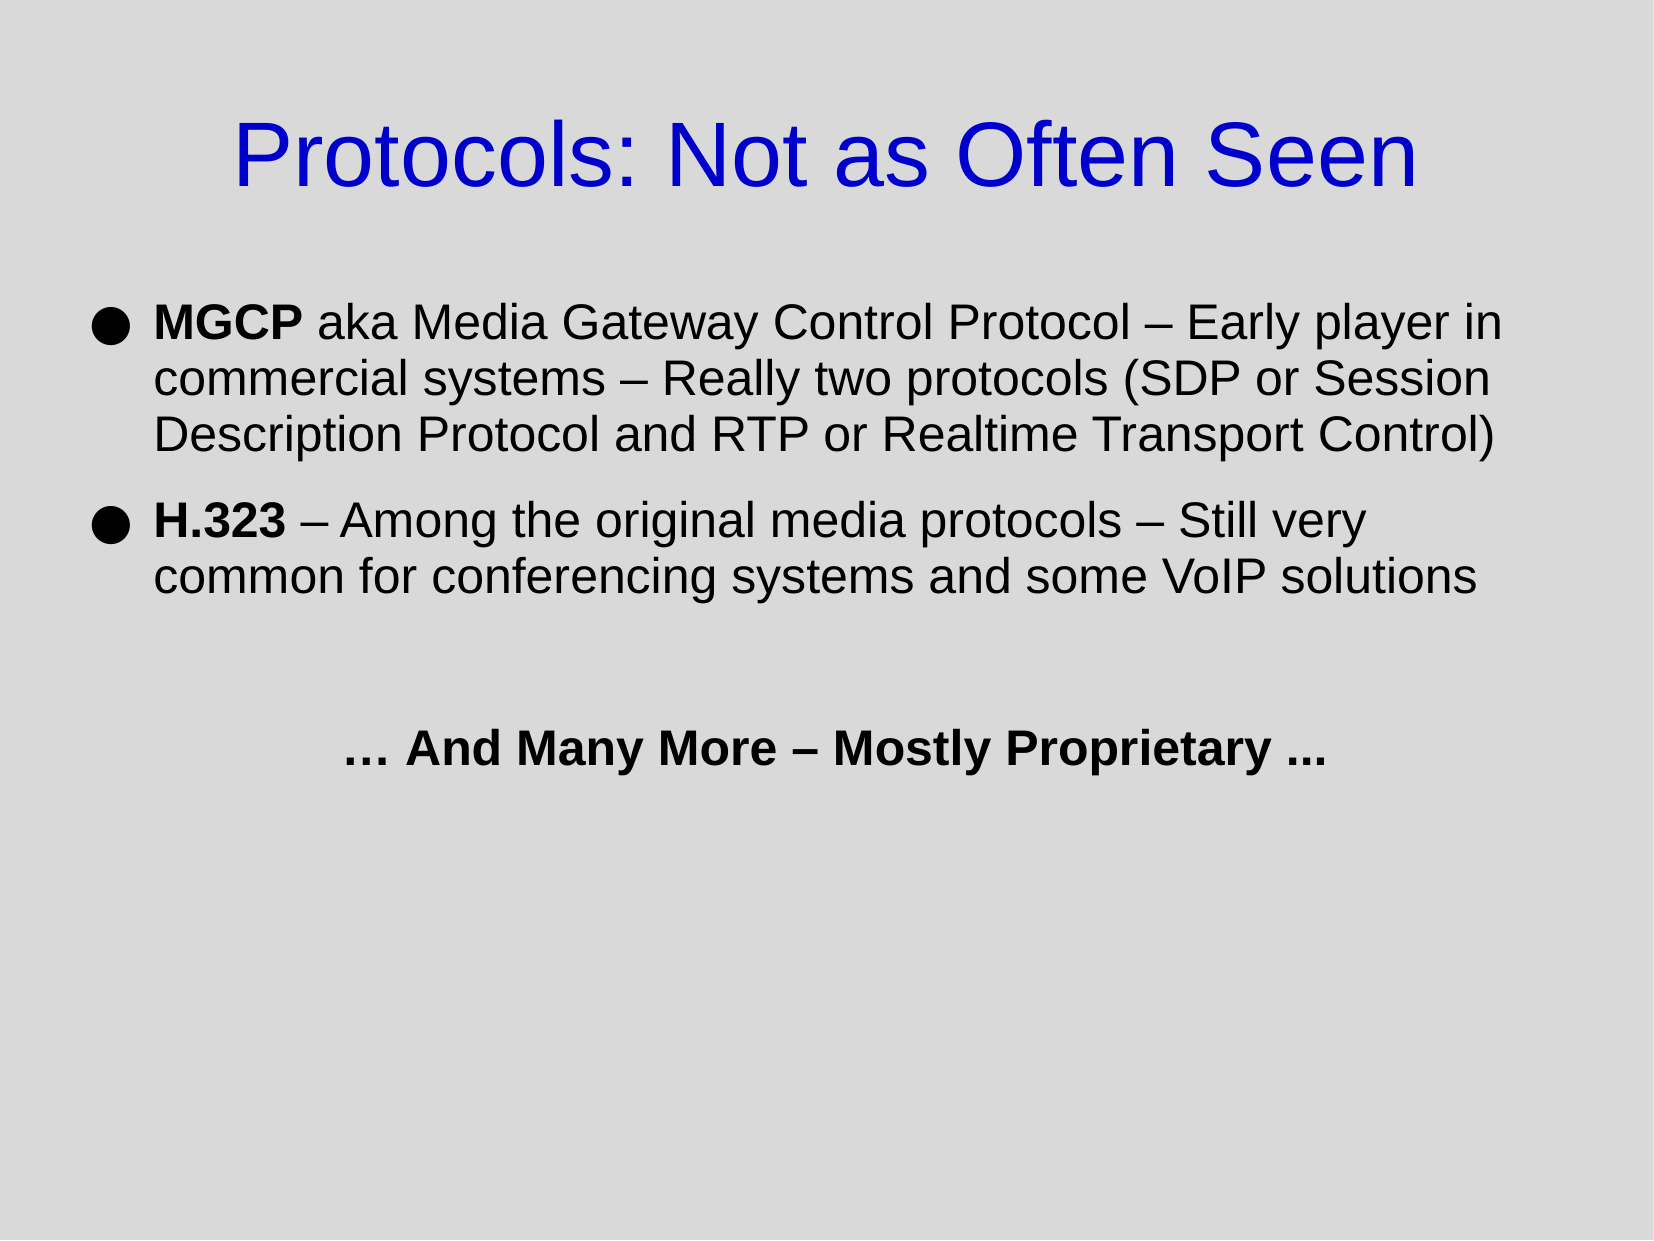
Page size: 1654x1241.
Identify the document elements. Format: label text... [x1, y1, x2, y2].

title Protocols: Not as Often Seen [82, 49, 1571, 257]
list MGCP aka Media Gateway Control Protocol – Early player in commercial systems – Really two protocols (SDP or Session Description Protocol and RTP or Realtime Transport Control) H.323 – Among the original media protocols – Still very common for conferencing systems and some VoIP solutions … And Many More – Mostly Proprietary ... [82, 290, 1571, 1010]
